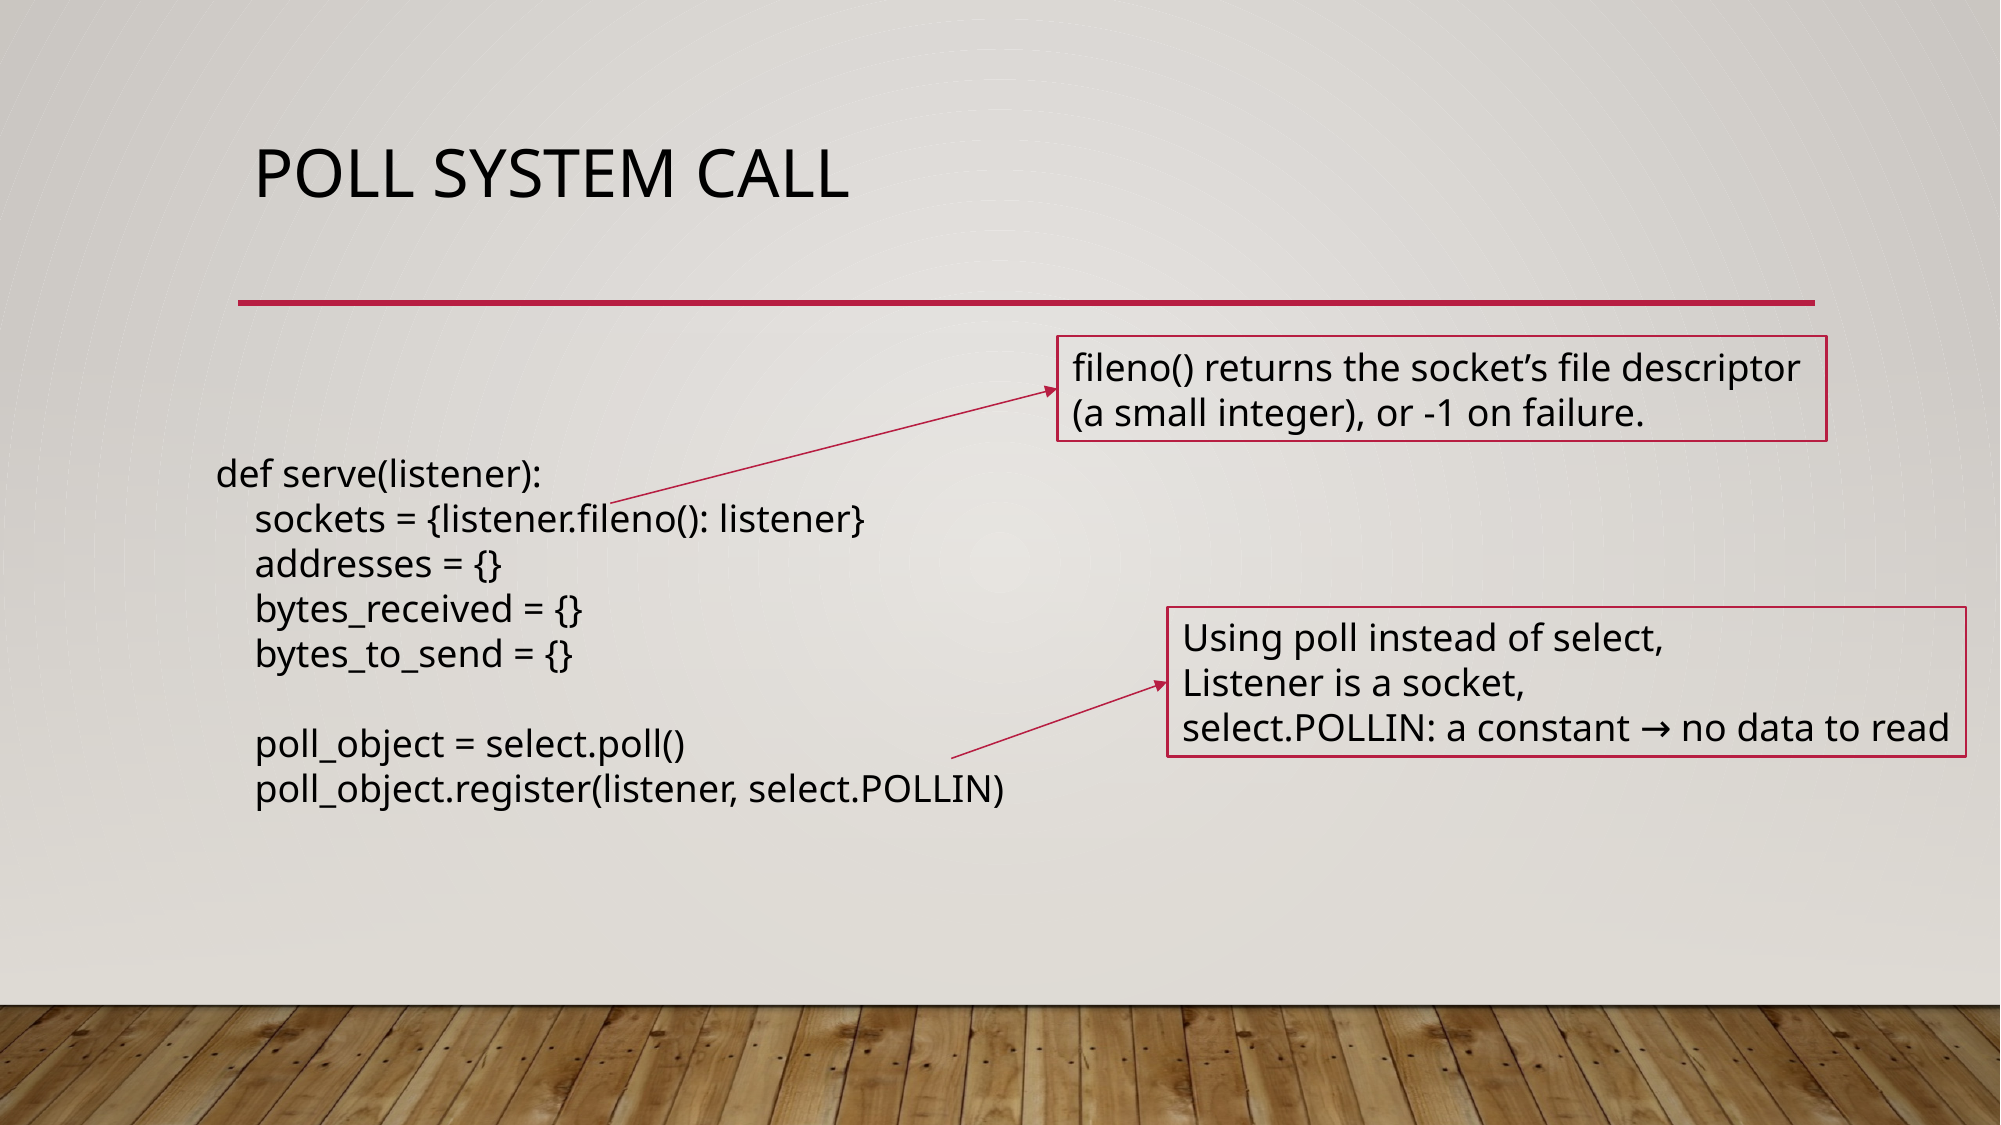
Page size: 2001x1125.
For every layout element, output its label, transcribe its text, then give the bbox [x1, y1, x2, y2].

text_box Using poll instead of select, Listener is a socket, select.POLLIN: a constant → no data to read [1166, 606, 1967, 758]
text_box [951, 682, 1207, 759]
text_box fileno() returns the socket’s file descriptor (a small integer), or -1 on failure. [1056, 335, 1828, 442]
title Poll system call [238, 131, 1814, 305]
picture [0, 1005, 2000, 1125]
text_box def serve(listener): sockets = {listener.fileno(): listener} addresses = {} bytes_received = {} bytes_to_send = {} poll_object = select.poll() poll_object.register(listener, select.POLLIN) [200, 442, 1020, 817]
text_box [609, 388, 1095, 504]
